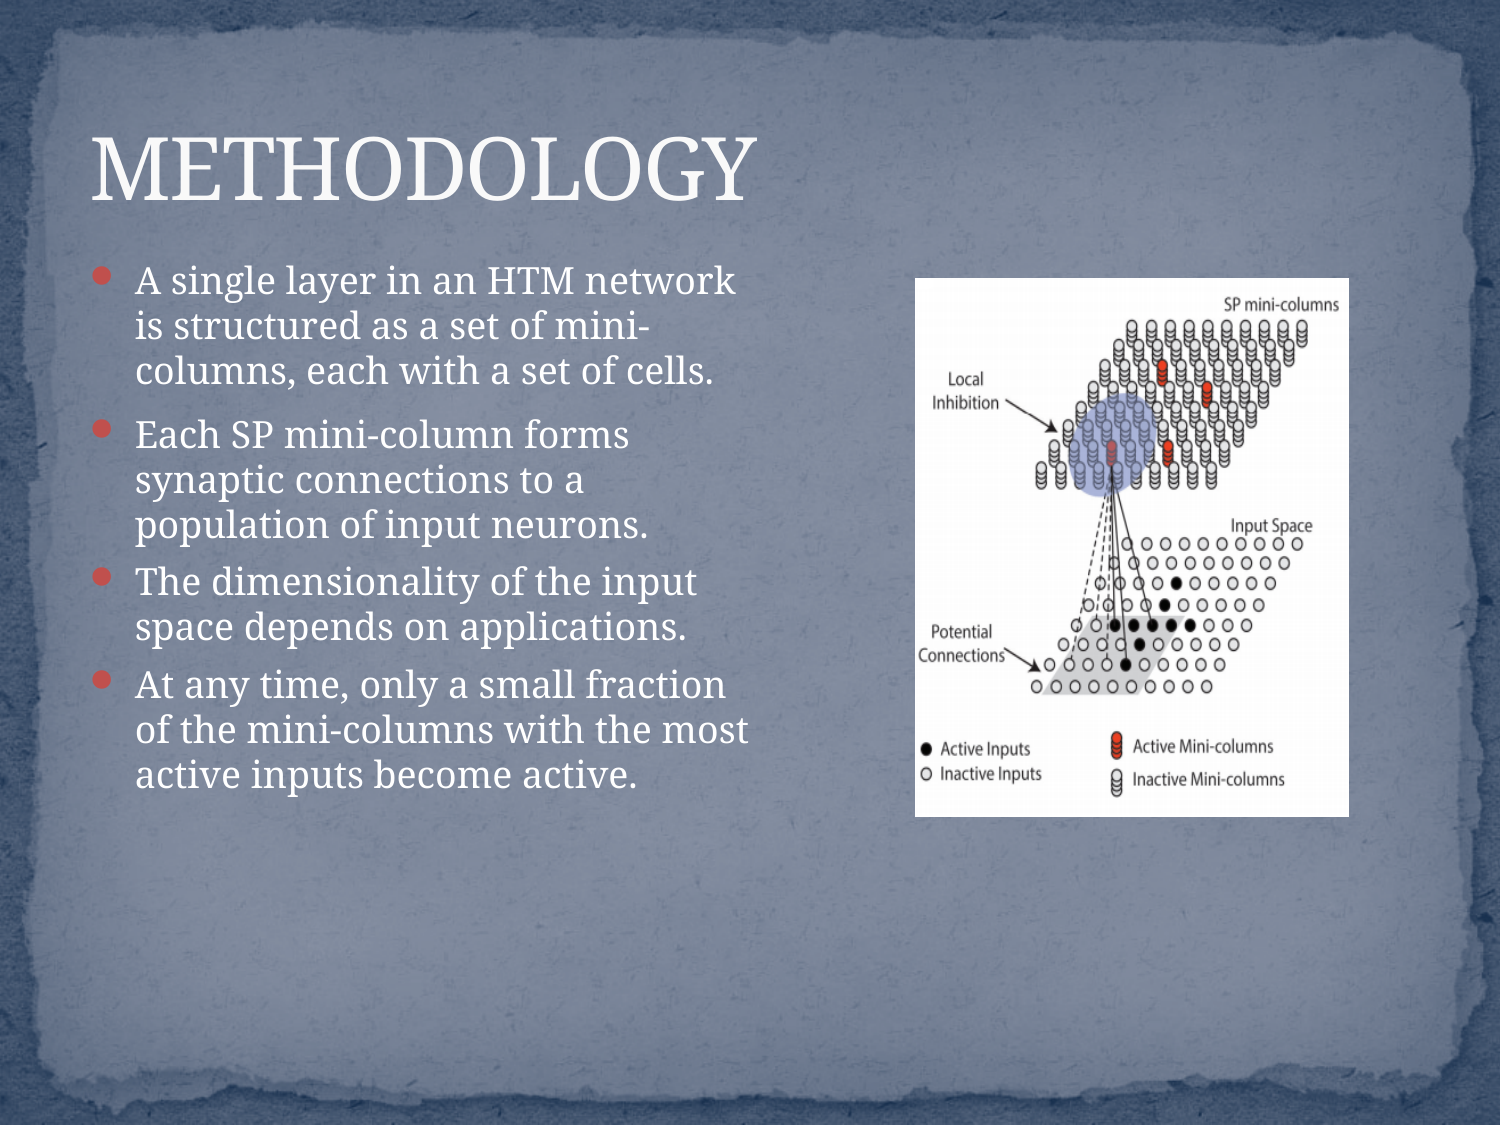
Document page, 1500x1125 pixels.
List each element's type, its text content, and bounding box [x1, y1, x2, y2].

list A single layer in an HTM network is structured as a set of mini-columns, each with a set of cells. ​ Each SP mini-column forms synaptic connections to a population of input neurons. The dimensionality of the input space depends on applications. At any time, only a small fraction of the mini-columns with the most active inputs become active. [75, 249, 1425, 1000]
picture [915, 278, 1349, 817]
title METHODOLOGY [74, 24, 1425, 225]
